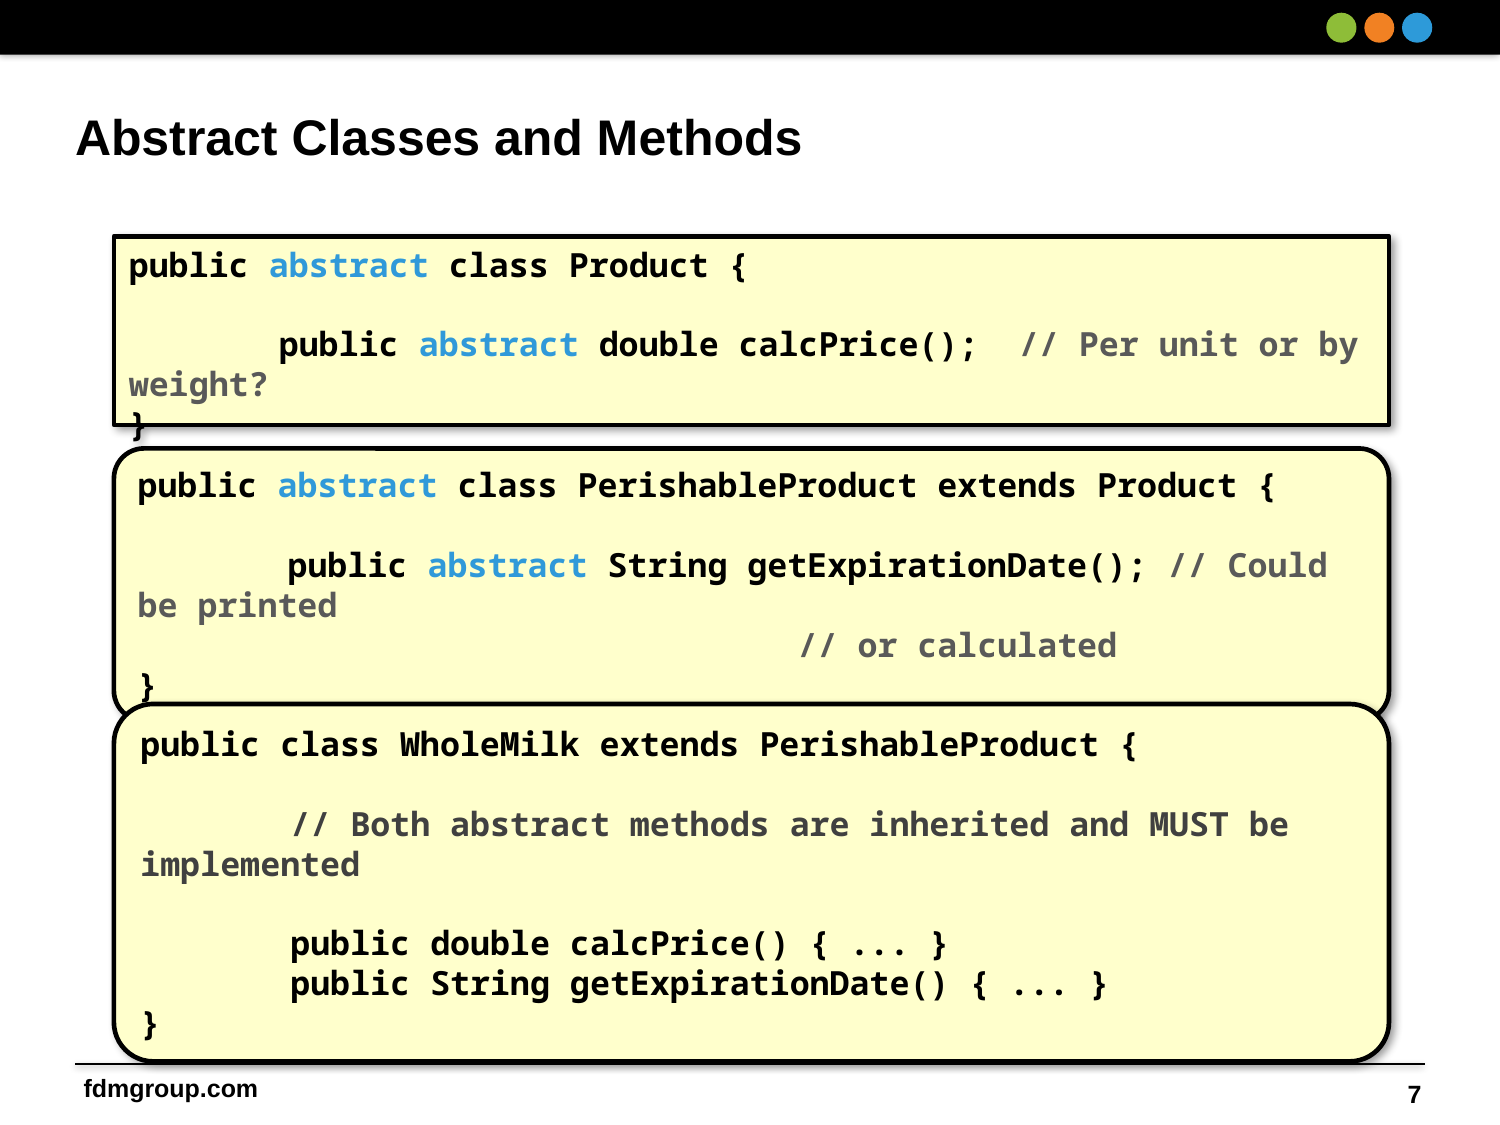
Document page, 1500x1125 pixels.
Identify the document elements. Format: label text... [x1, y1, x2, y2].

text_box public abstract class PerishableProduct extends Product { public abstract String getExpirationDate(); // Could be printed // or calculated } [113, 448, 1389, 714]
slide_number 7 [1086, 1063, 1437, 1124]
list public abstract class Product { public abstract double calcPrice(); // Per unit or by weight? } [112, 234, 1391, 427]
text_box public class WholeMilk extends PerishableProduct { // Both abstract methods are inherited and MUST be implemented public double calcPrice() { ... } public String getExpirationDate() { ... } } [113, 703, 1389, 1062]
title Abstract Classes and Methods [75, 105, 1425, 174]
